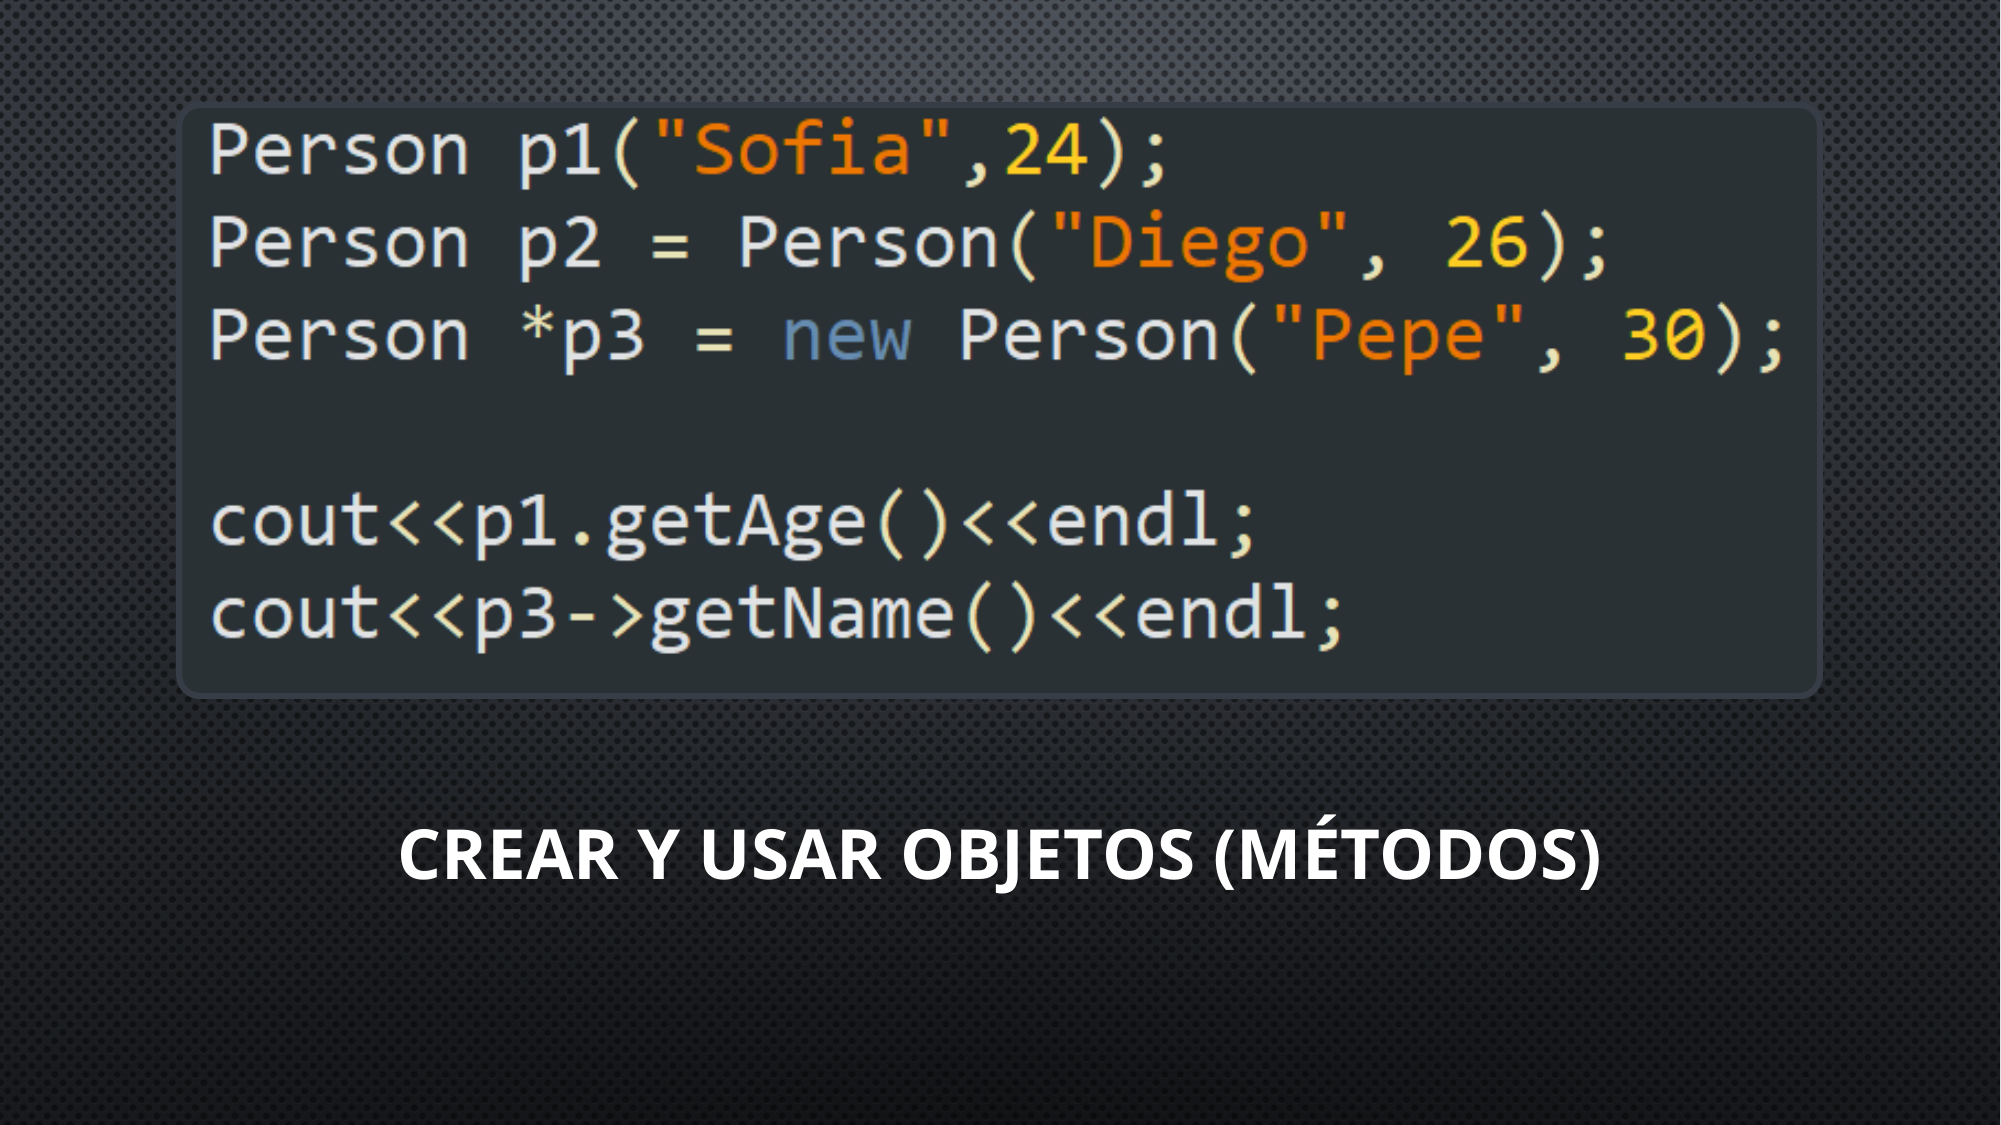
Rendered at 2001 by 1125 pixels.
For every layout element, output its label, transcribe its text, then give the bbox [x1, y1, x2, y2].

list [178, 104, 1821, 697]
title CREAR Y USAR OBJETOS (MÉTODOS) [288, 810, 1713, 986]
